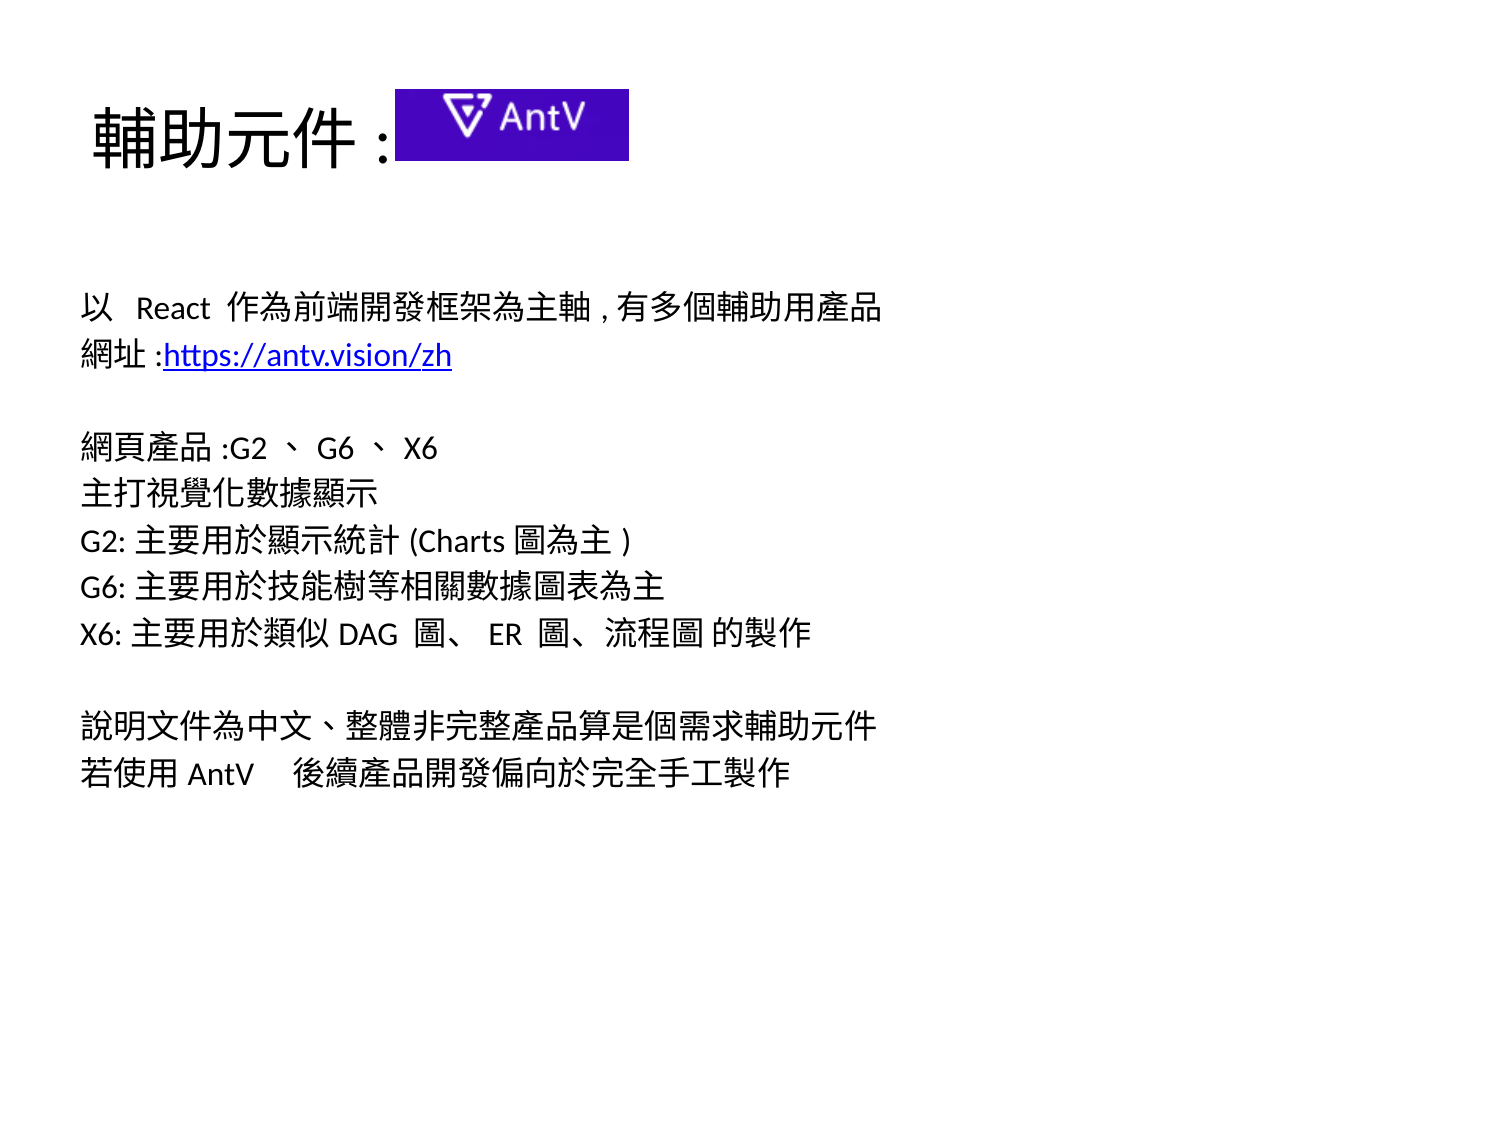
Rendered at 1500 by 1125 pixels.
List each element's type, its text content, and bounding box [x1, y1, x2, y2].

picture [395, 89, 629, 161]
subtitle 以 React 作為前端開發框架為主軸,有多個輔助用產品 網址:https://antv.vision/zh 網頁產品:G2、G6、X6 主打視覺化數據顯示 G2:主要用於顯示統計(Charts圖為主) G6:主要用於技能樹等相關數據圖表為主 X6:主要用於類似DAG 圖、ER 圖、流程圖 的製作 說明文件為中文、整體非完整產品算是個需求輔助元件 若使用AntV 後續產品開發偏向於完全手工製作 [64, 278, 1306, 917]
title 輔助元件: [76, 78, 1352, 197]
